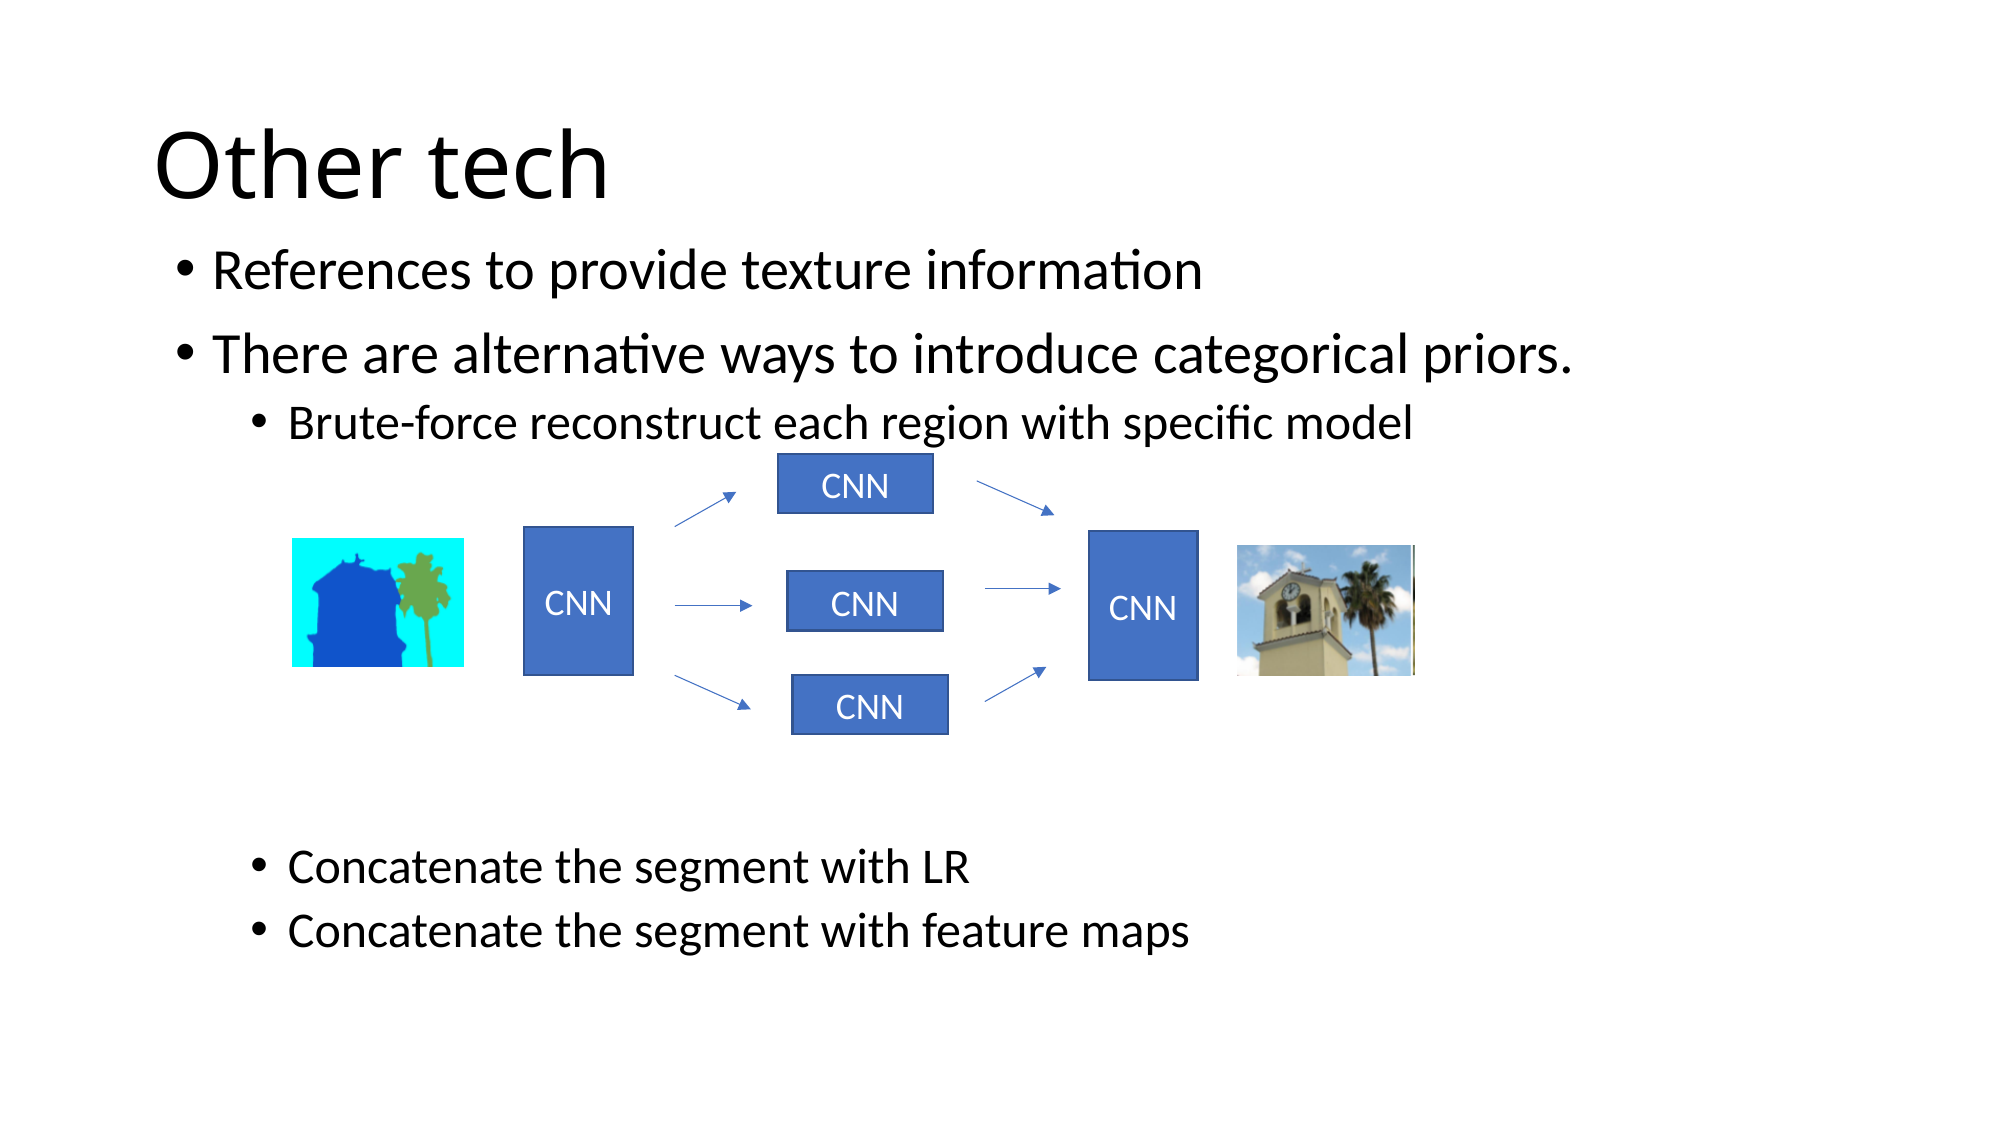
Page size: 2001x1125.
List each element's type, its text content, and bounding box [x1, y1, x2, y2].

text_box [674, 491, 737, 527]
picture [292, 538, 464, 667]
text_box CNN [786, 570, 944, 632]
text_box CNN [777, 453, 934, 514]
picture [1236, 545, 1415, 676]
text_box CNN [1088, 530, 1199, 681]
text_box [976, 480, 1055, 516]
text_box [674, 675, 751, 710]
text_box CNN [791, 674, 949, 735]
title Other tech [137, 59, 1863, 278]
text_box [984, 666, 1047, 702]
text_box CNN [523, 526, 634, 676]
list References to provide texture information There are alternative ways to introduce categorical priors. Brute-force reconstruct each region with specific model Concatenate the segment with LR Concatenate the segment with feature maps [160, 231, 1886, 946]
